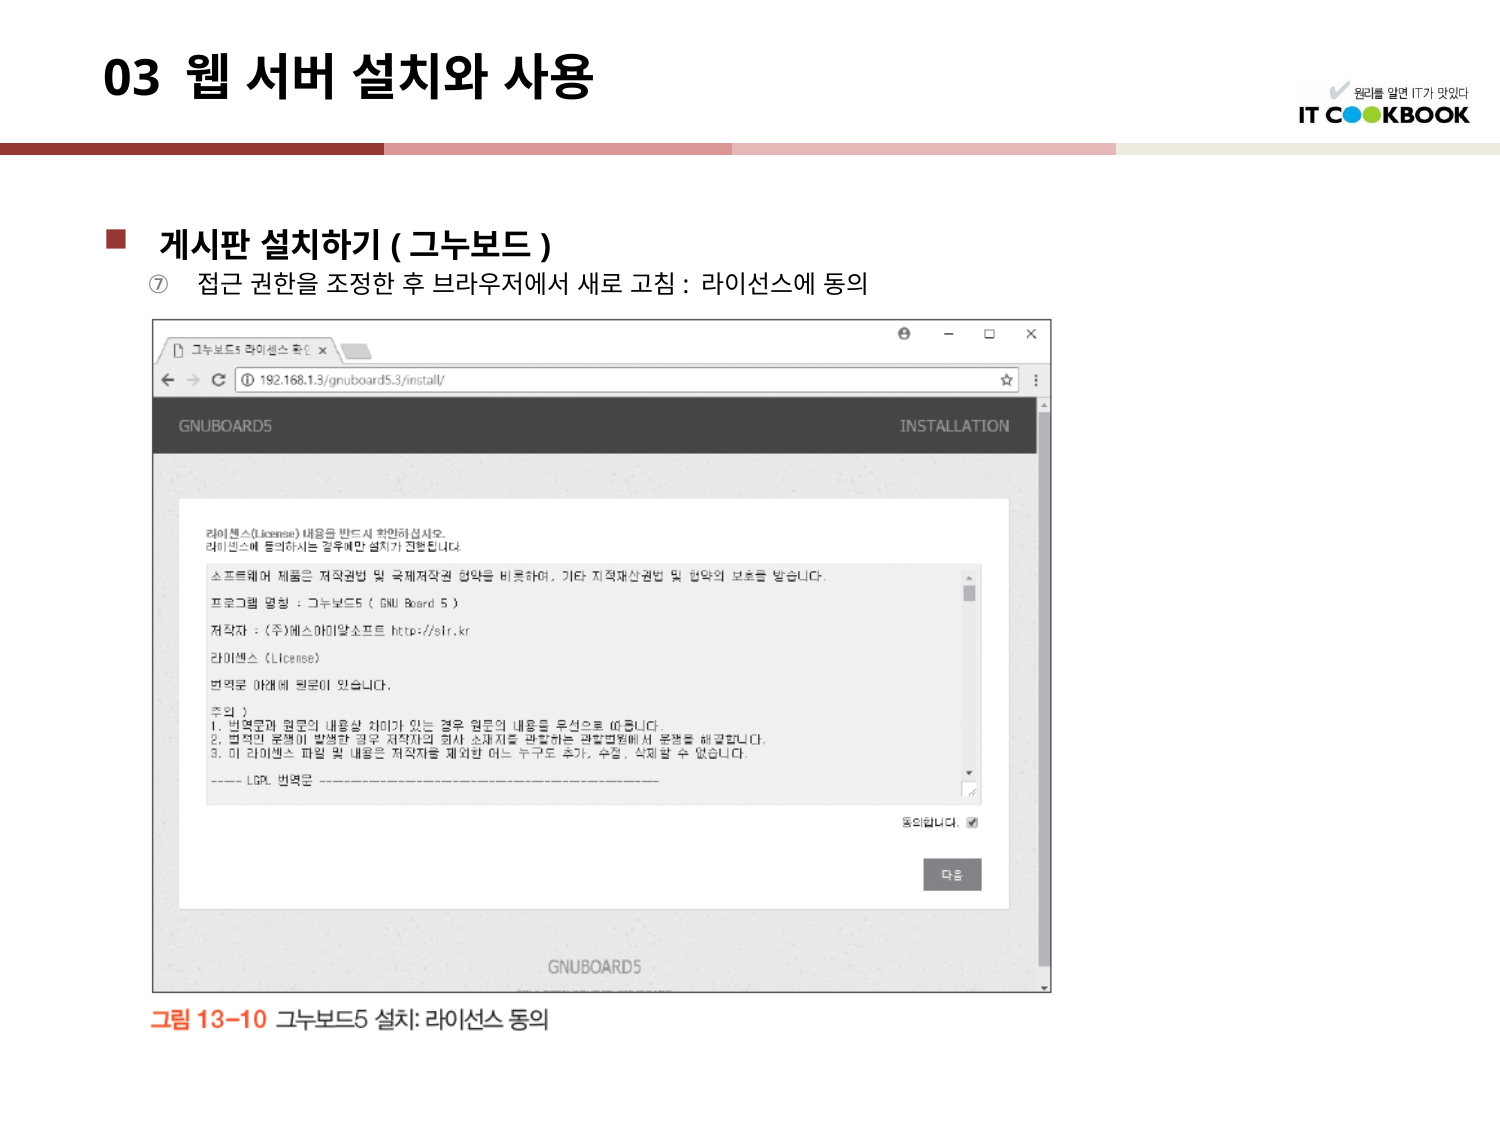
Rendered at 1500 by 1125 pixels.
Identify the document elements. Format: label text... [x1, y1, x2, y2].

picture [147, 314, 1063, 1041]
list 게시판 설치하기(그누보드) 접근 권한을 조정한 후 브라우저에서 새로 고침: 라이선스에 동의 [88, 196, 1436, 1083]
title 03 웹 서버 설치와 사용 [88, 30, 1330, 121]
picture [1295, 78, 1473, 125]
